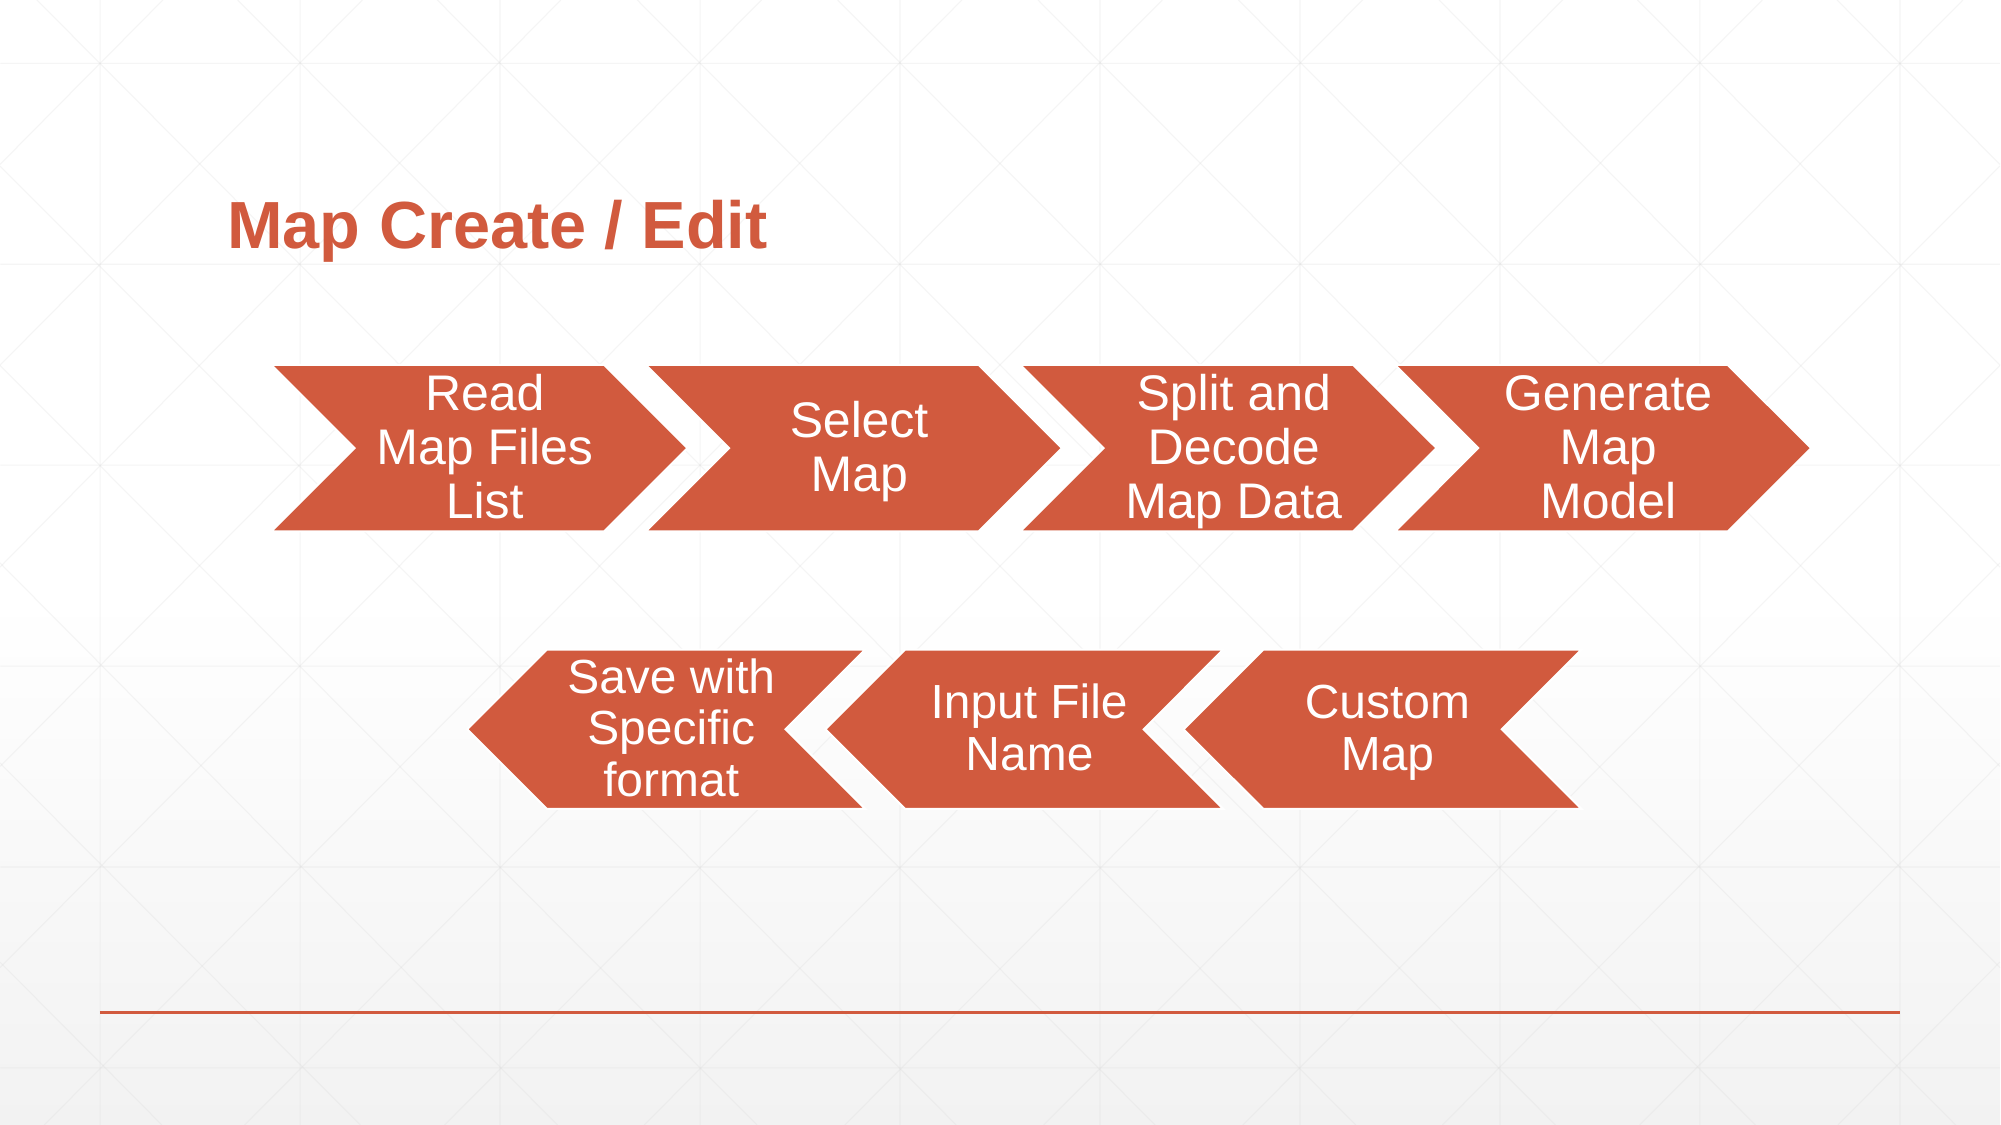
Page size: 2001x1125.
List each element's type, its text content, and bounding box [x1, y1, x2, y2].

title Map Create / Edit [212, 82, 1788, 271]
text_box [466, 683, 1582, 964]
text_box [270, 213, 1812, 683]
